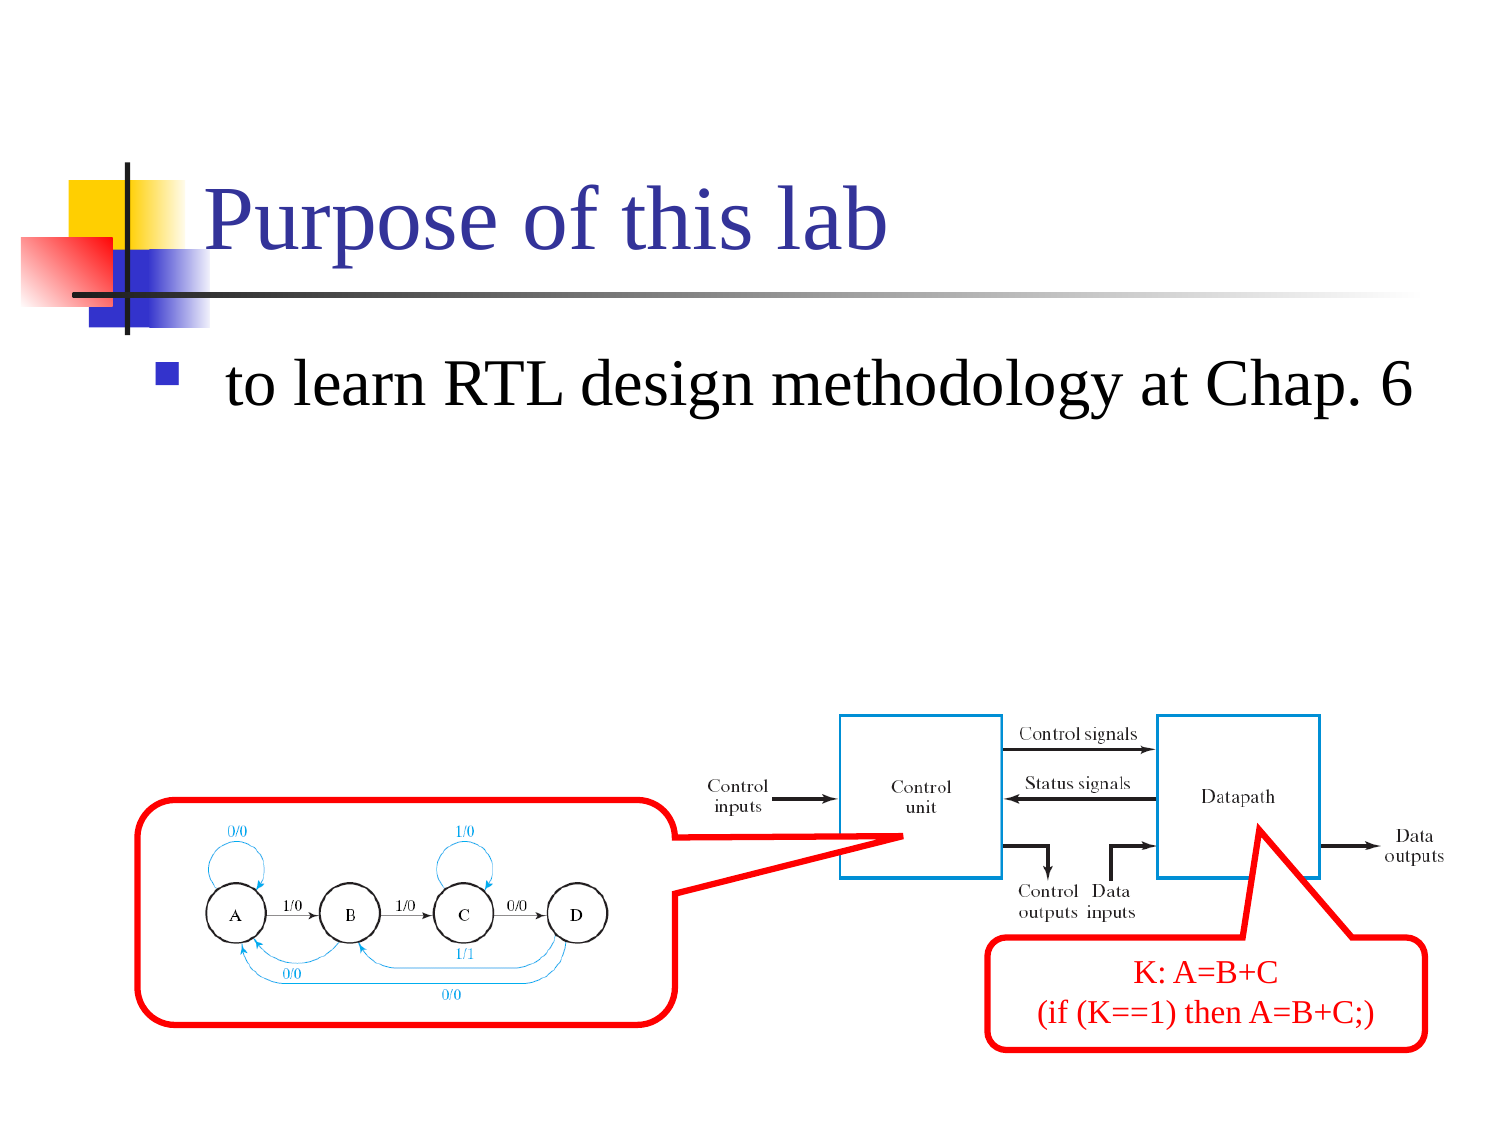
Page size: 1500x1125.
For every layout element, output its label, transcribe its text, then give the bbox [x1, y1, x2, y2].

list to learn RTL design methodology at Chap. 6 [137, 331, 1469, 638]
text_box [137, 687, 1463, 1050]
title Purpose of this lab [188, 35, 1468, 275]
